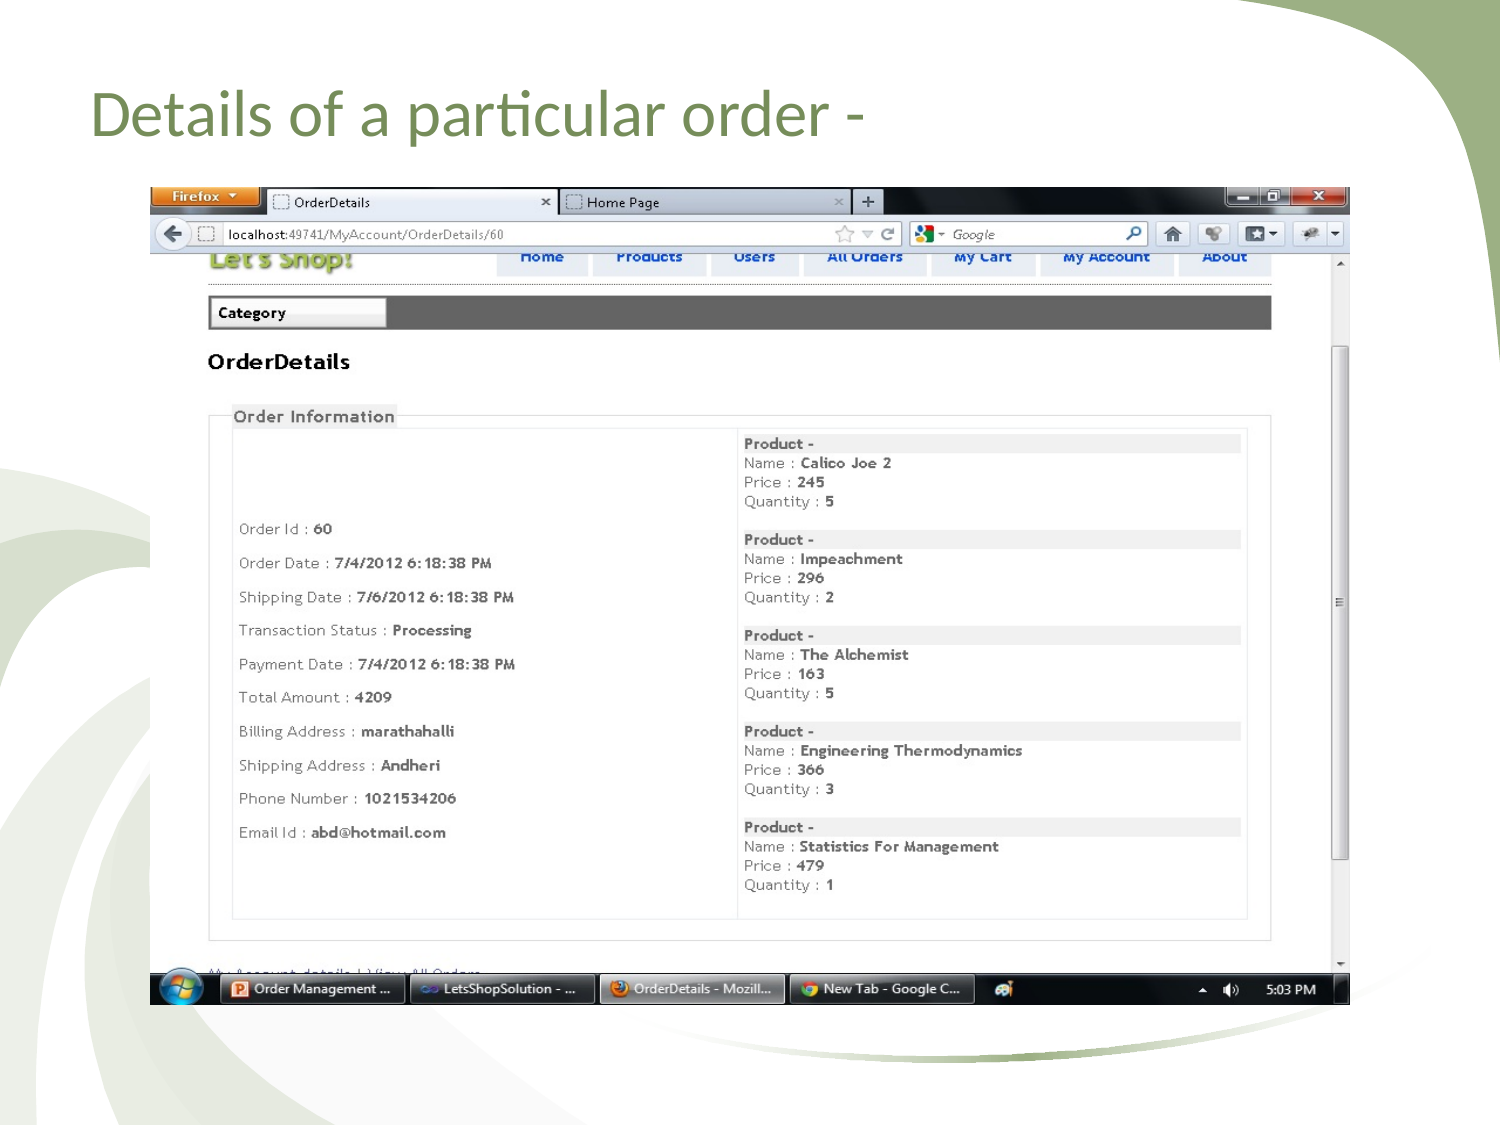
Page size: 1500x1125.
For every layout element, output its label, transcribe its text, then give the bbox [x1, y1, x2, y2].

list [149, 187, 1351, 1006]
title Details of a particular order - [75, 45, 1425, 175]
